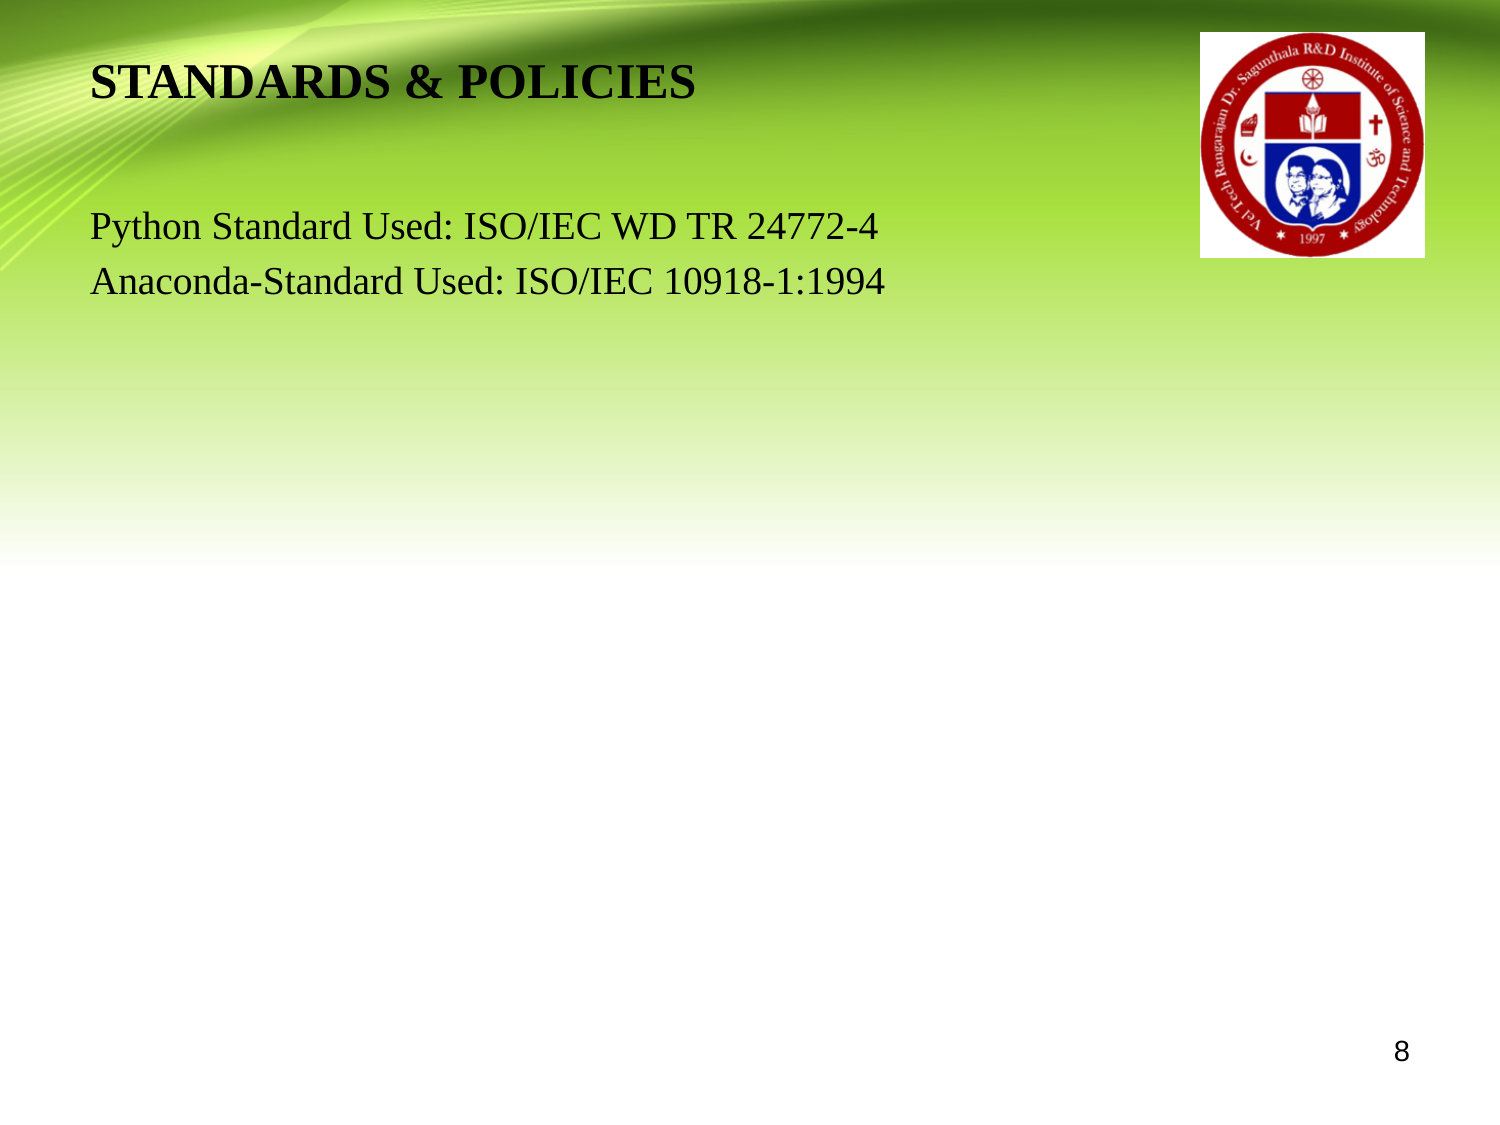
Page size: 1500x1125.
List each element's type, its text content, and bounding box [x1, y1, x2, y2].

picture [0, 0, 1500, 1125]
list Python Standard Used: ISO/IEC WD TR 24772-4 Anaconda-Standard Used: ISO/IEC 10918-1:1994 [74, 192, 1426, 1006]
title STANDARDS & POLICIES [74, 30, 1426, 127]
slide_number 8 [1074, 1024, 1425, 1103]
